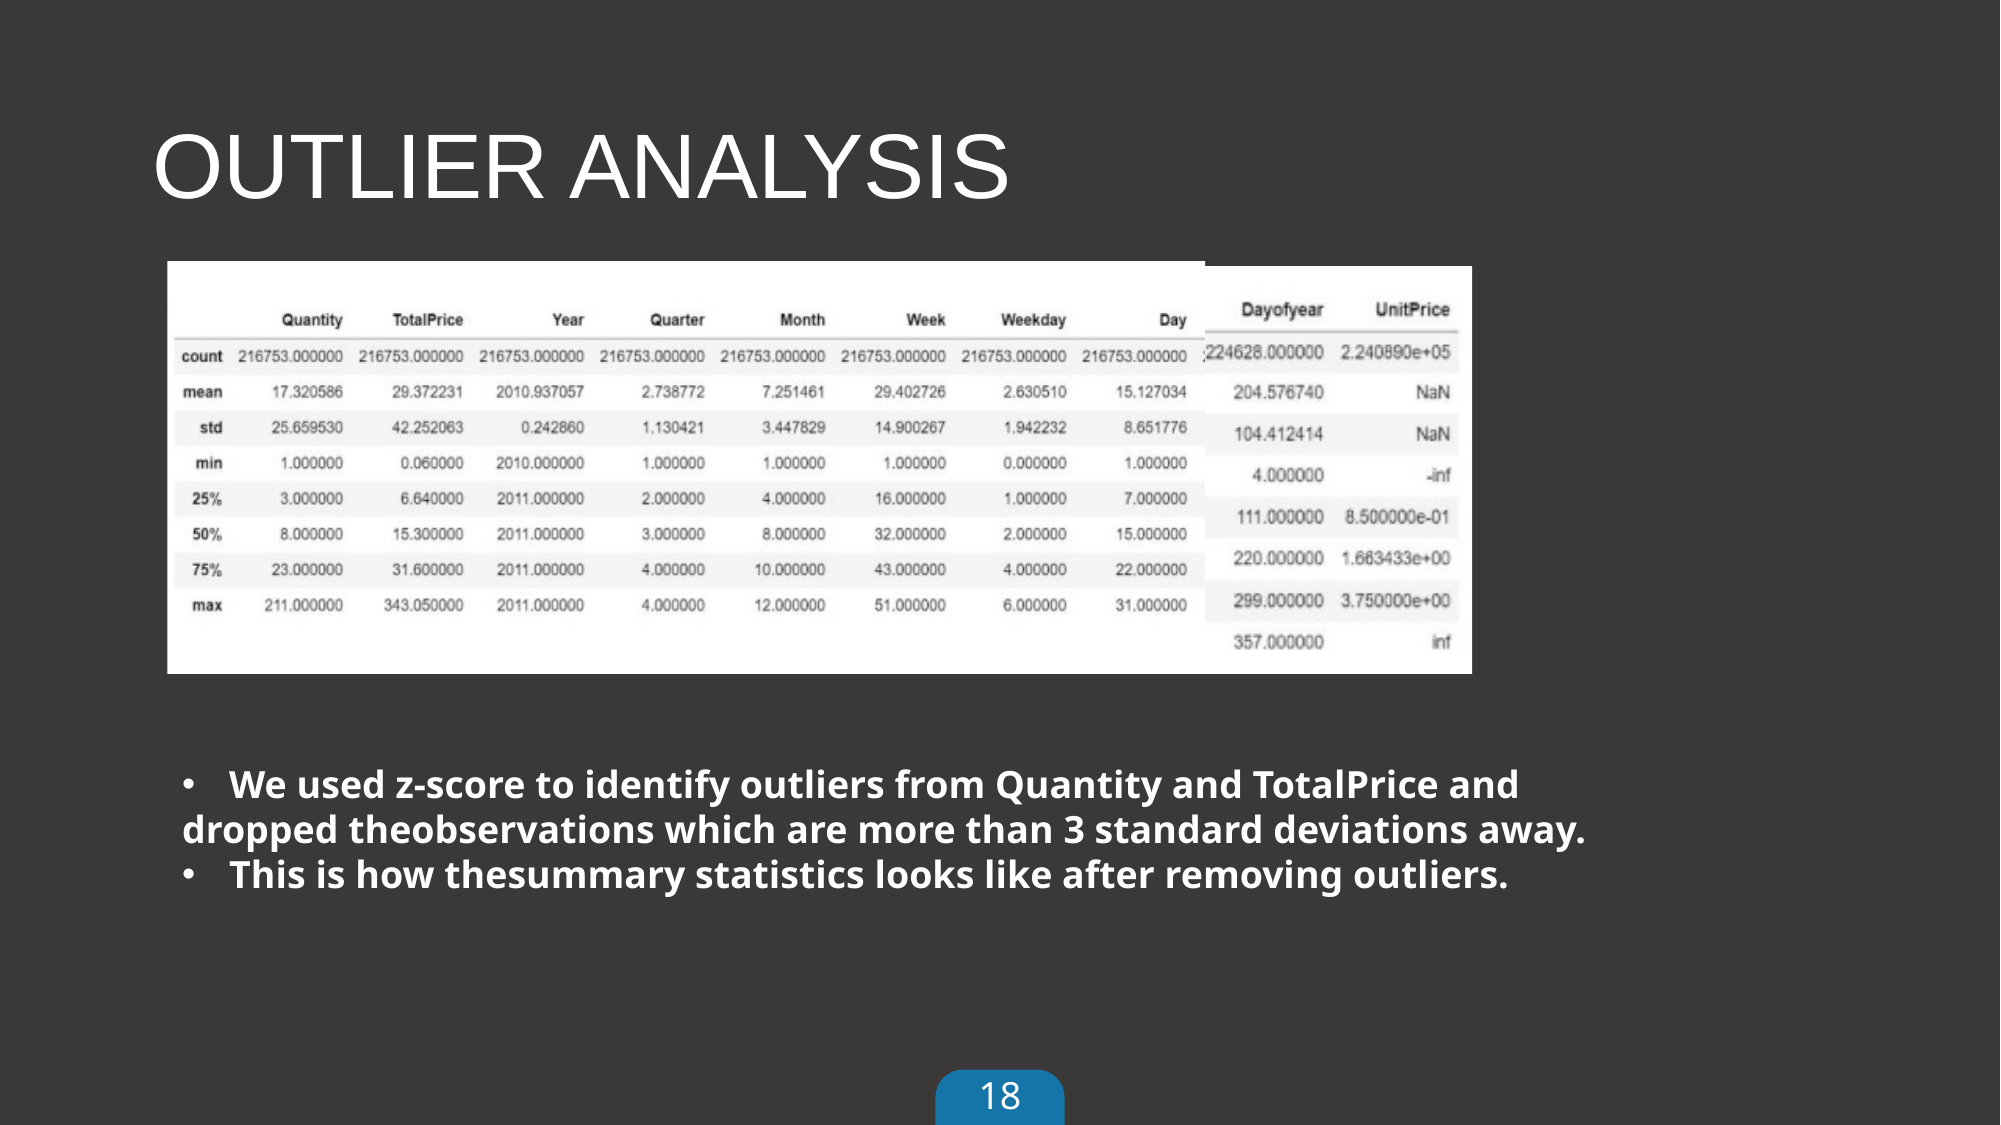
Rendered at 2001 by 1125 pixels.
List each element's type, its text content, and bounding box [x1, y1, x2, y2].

picture [167, 261, 1473, 674]
text_box We used z-score to identify outliers from Quantity and TotalPrice and dropped theobservations which are more than 3 standard deviations away. This is how thesummary statistics looks like after removing outliers. [167, 753, 2000, 903]
title OUTLIER ANALYSIS [137, 59, 1863, 278]
